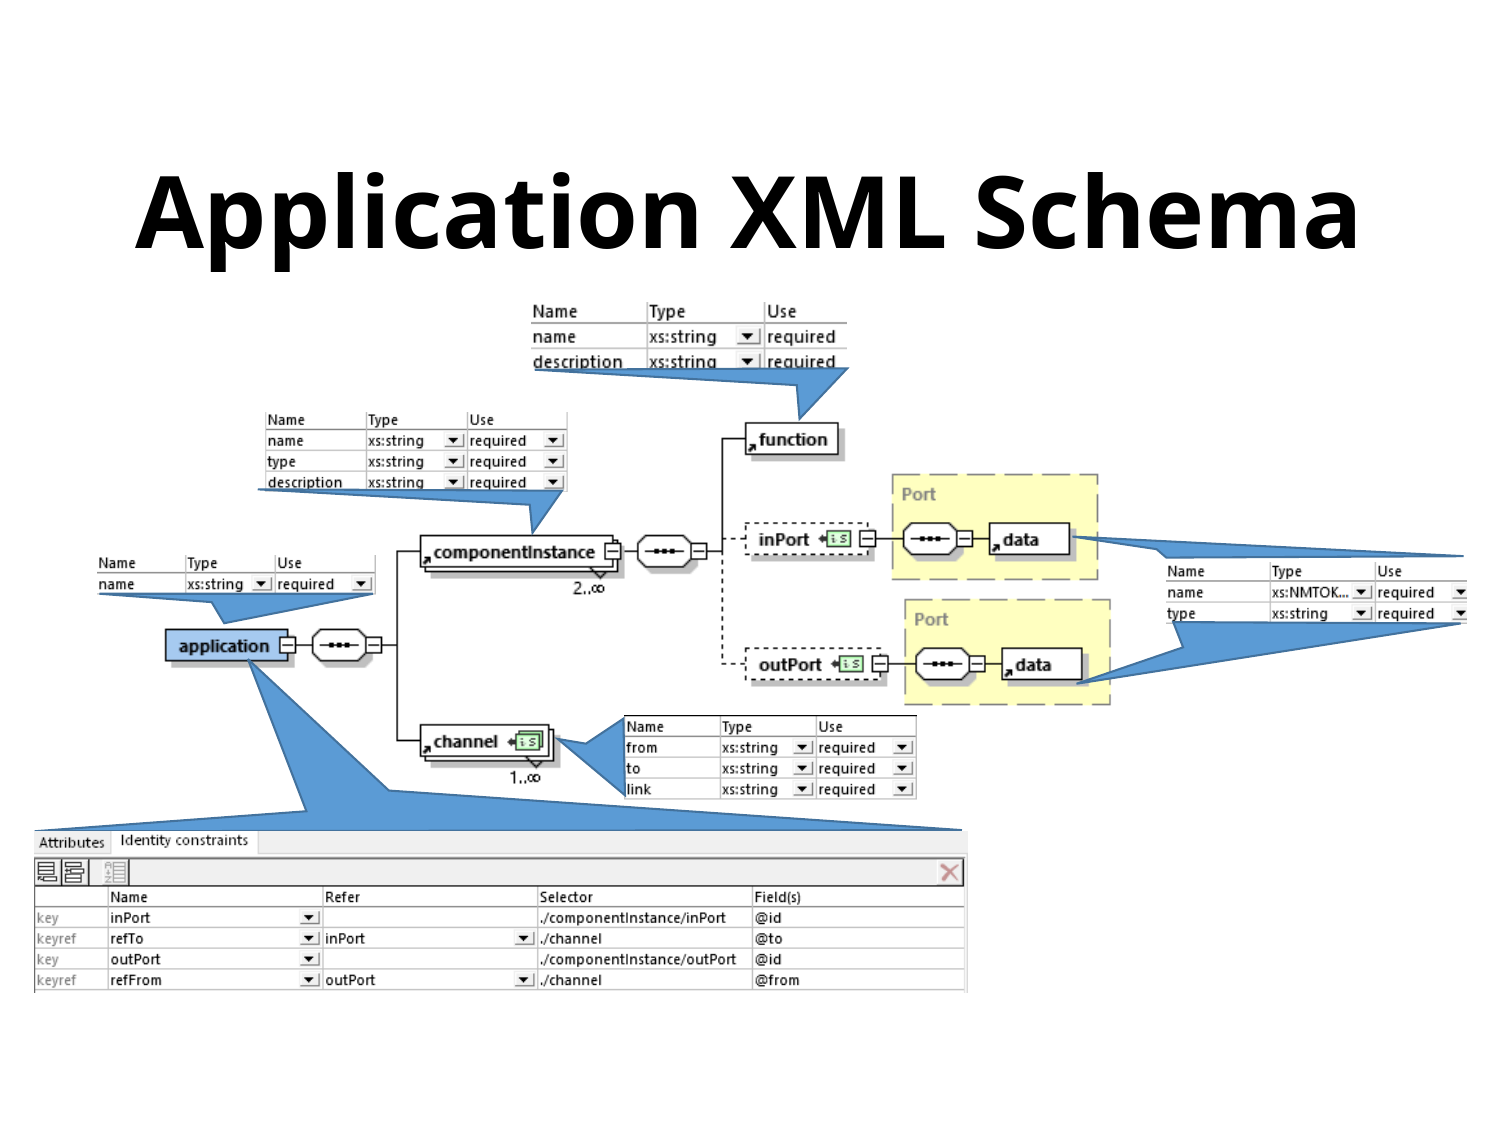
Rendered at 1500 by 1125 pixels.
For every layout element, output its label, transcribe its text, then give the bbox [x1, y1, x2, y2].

text_box Application XML Schema [103, 59, 1397, 278]
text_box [34, 302, 1467, 993]
